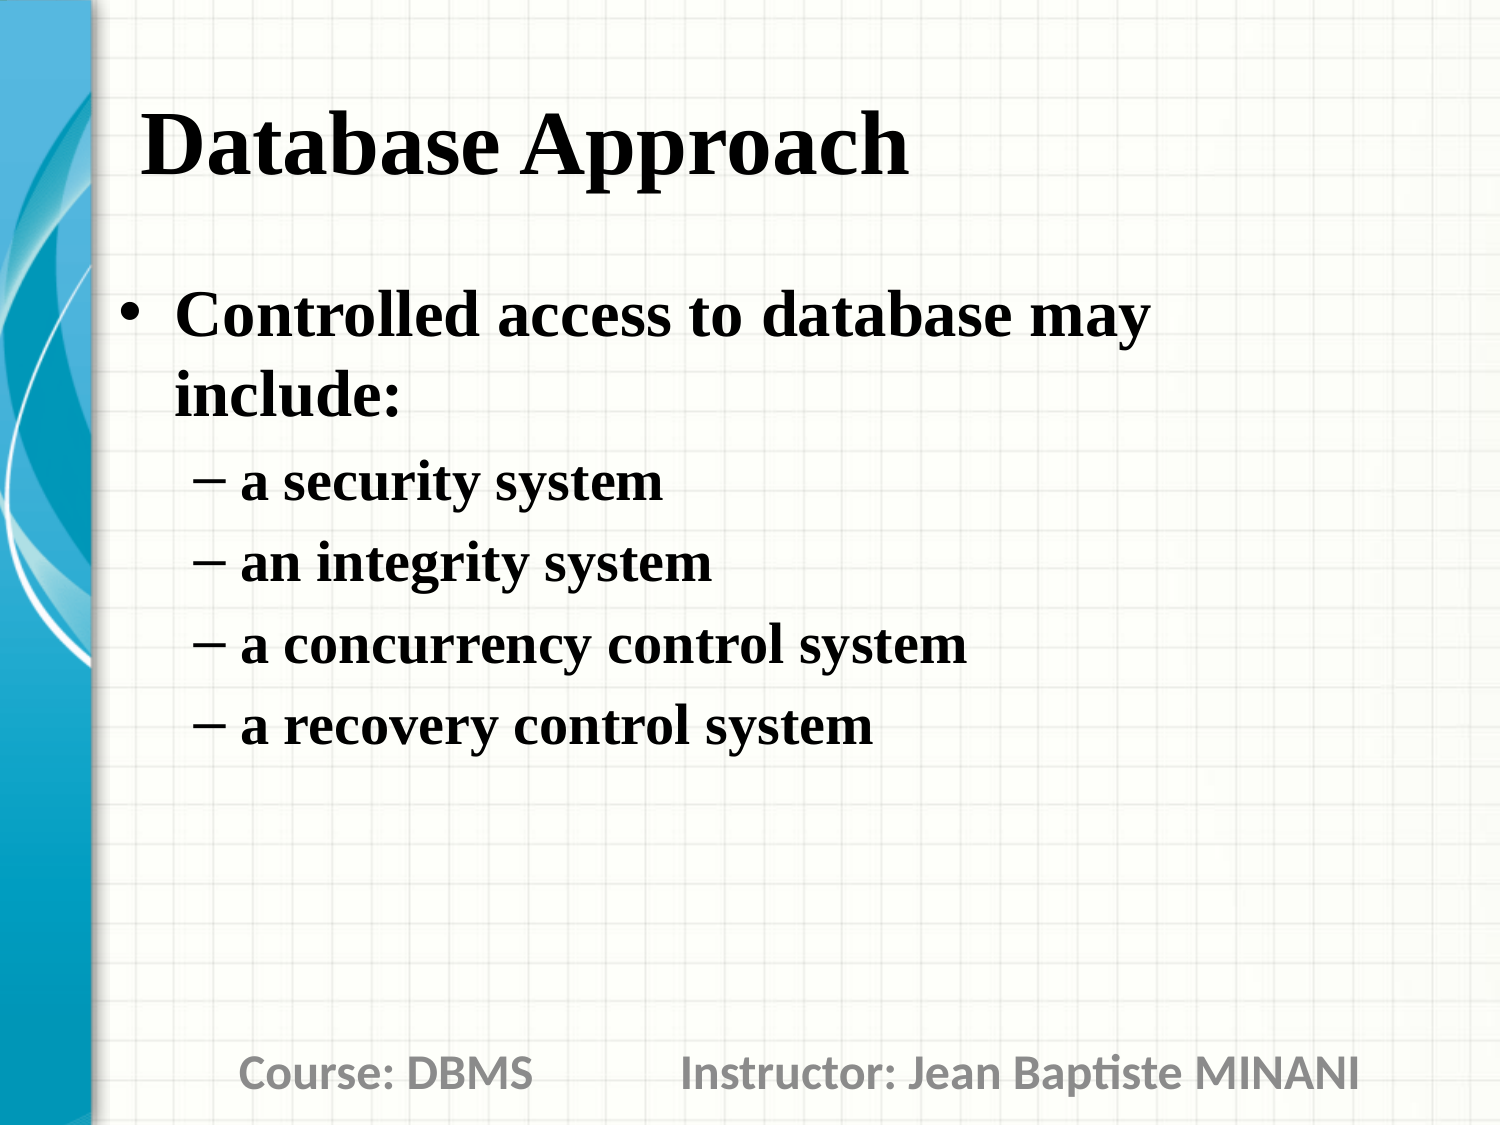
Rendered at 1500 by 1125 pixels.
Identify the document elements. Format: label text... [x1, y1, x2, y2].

title Database Approach [125, 44, 1450, 232]
footer Course: DBMS Instructor: Jean Baptiste MINANI [99, 1037, 1500, 1103]
picture [0, 0, 1500, 1125]
list Controlled access to database may include: a security system an integrity system a concurrency control system a recovery control system [103, 262, 1371, 938]
